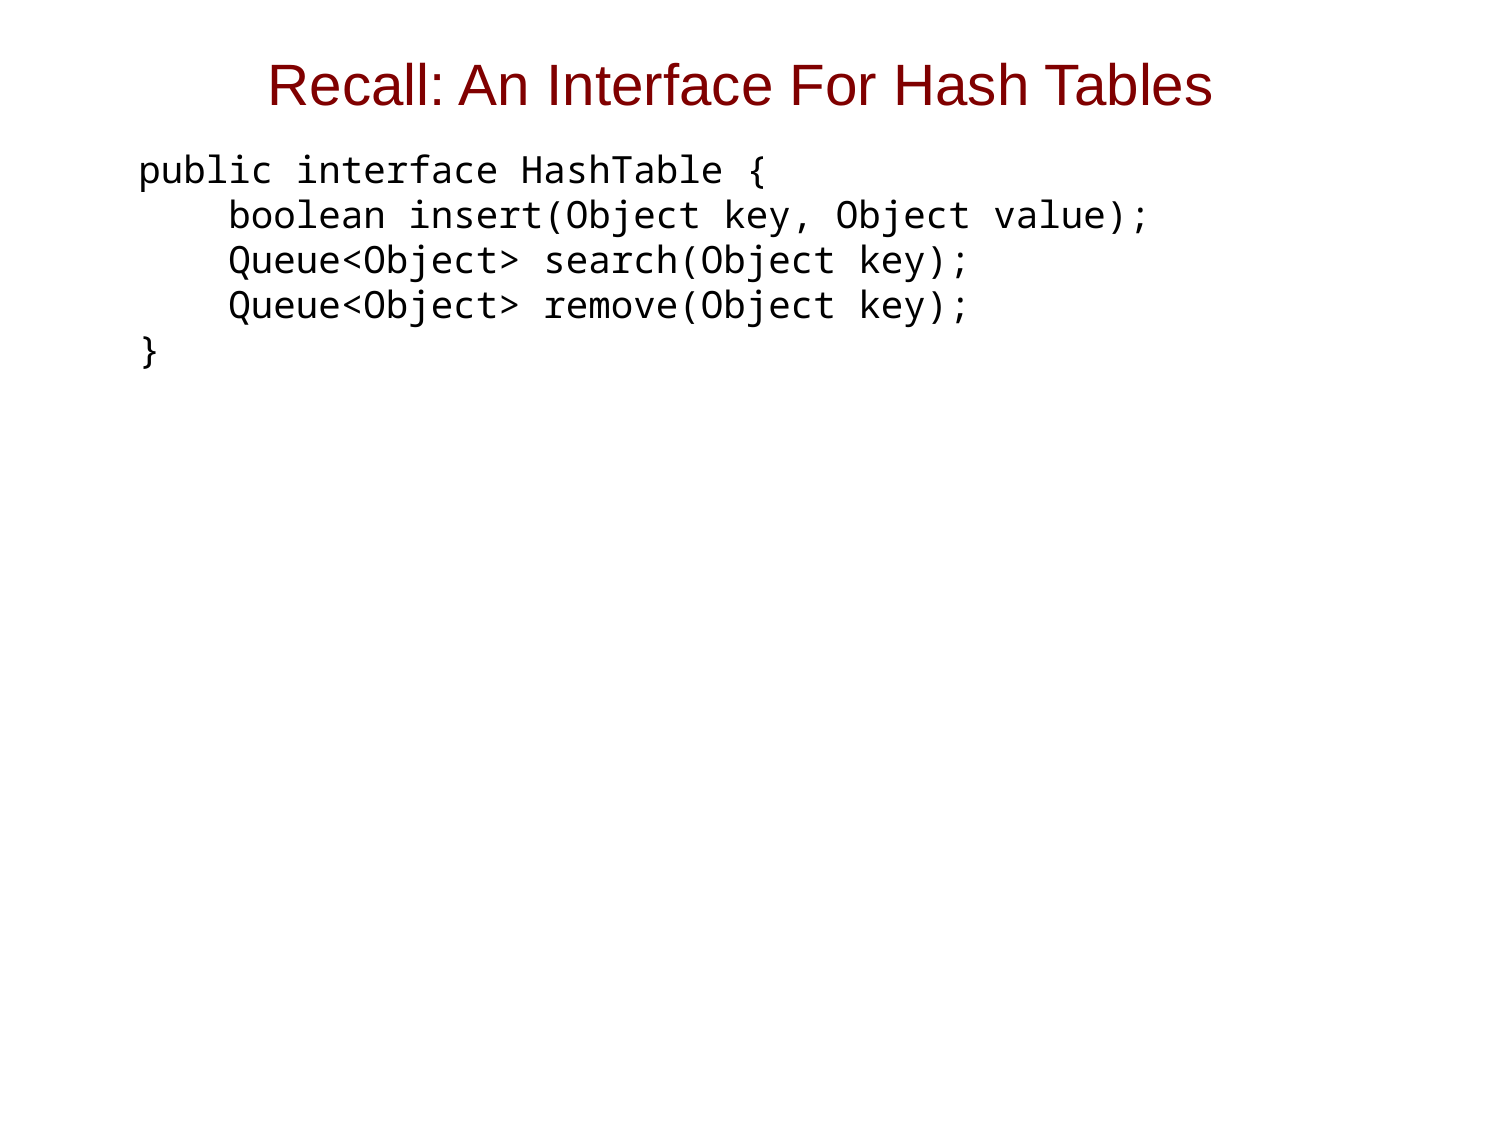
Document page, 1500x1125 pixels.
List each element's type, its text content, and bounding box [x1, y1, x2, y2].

title Recall: An Interface For Hash Tables [96, 12, 1386, 138]
list public interface HashTable { boolean insert(Object key, Object value); Queue<Object> search(Object key); Queue<Object> remove(Object key); } [55, 138, 1431, 1060]
